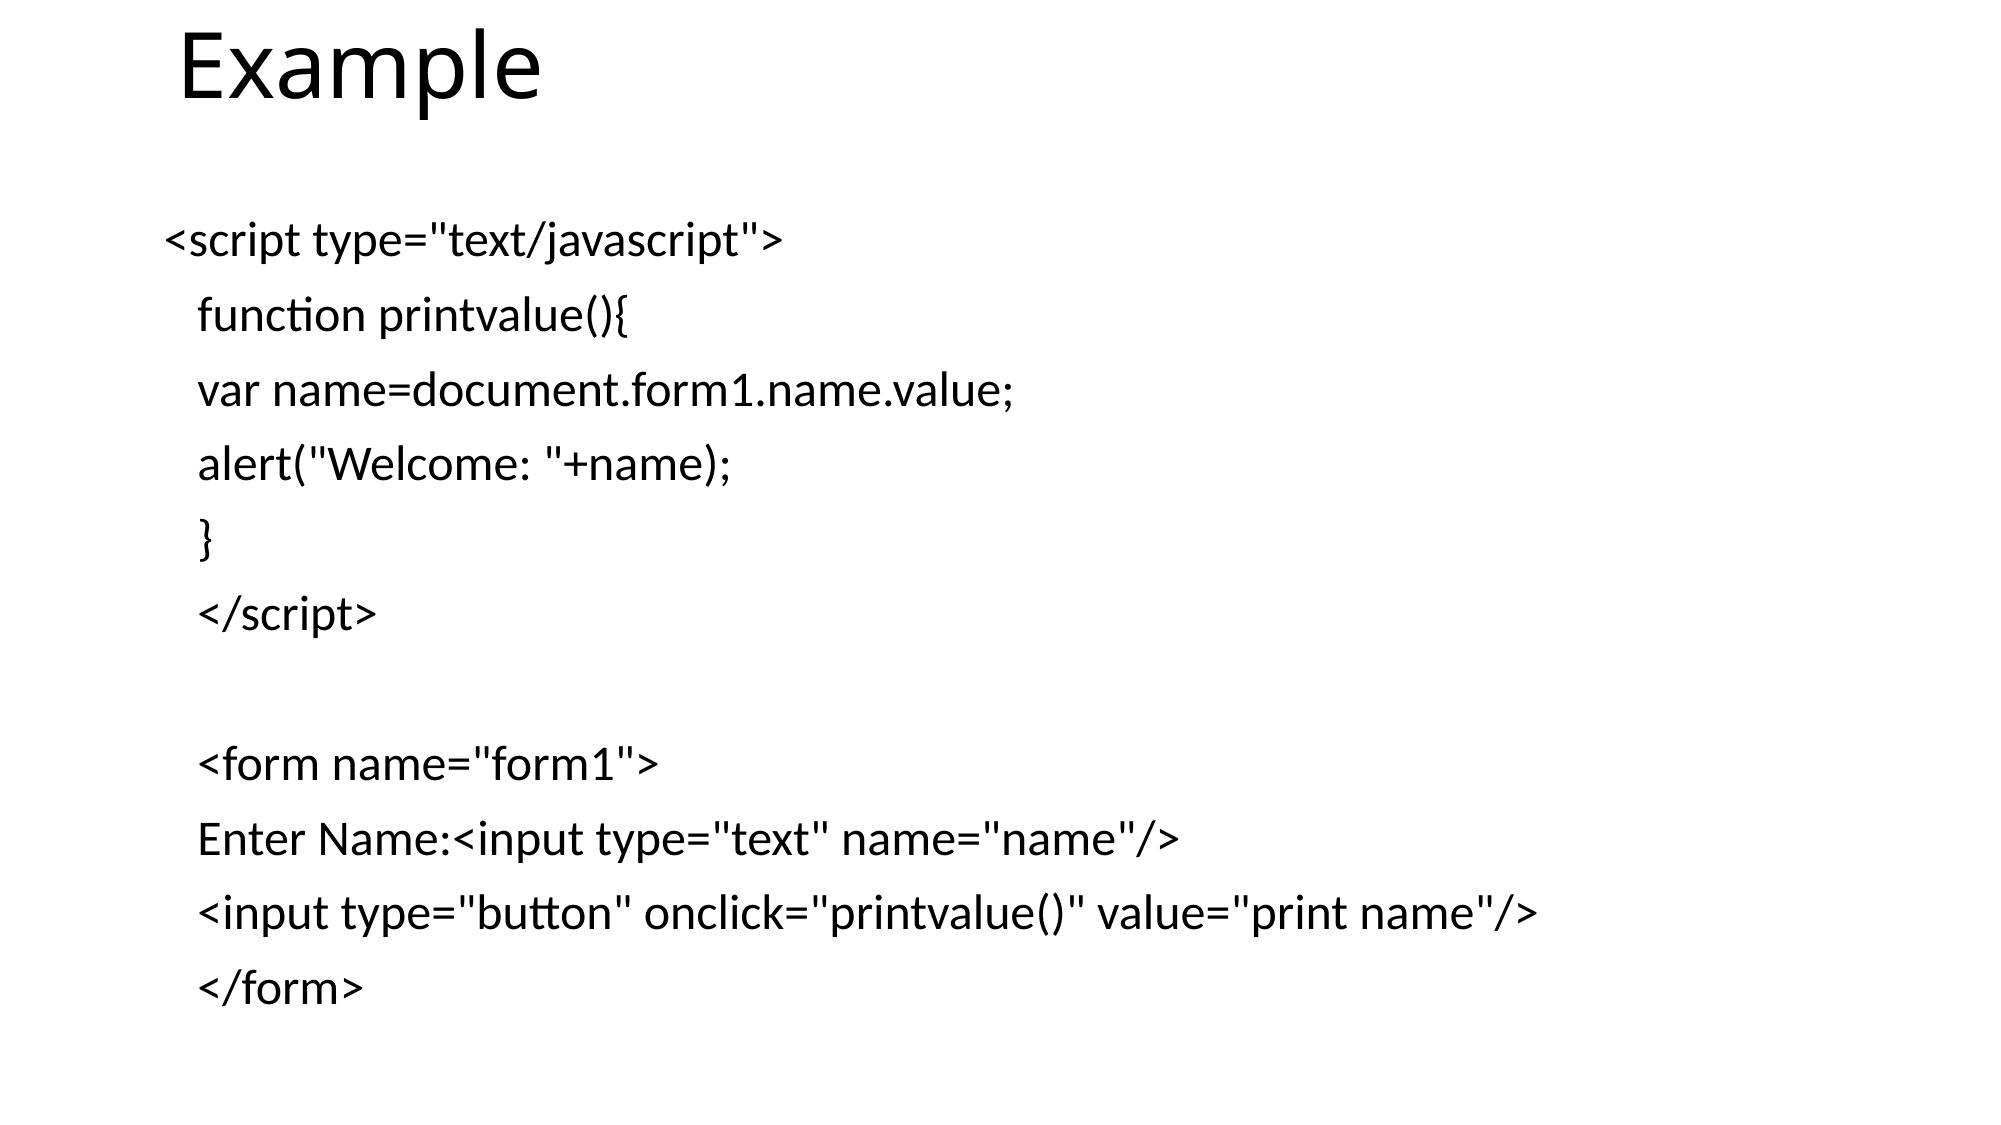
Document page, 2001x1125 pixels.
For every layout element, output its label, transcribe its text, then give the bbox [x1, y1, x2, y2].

list <script type="text/javascript"> function printvalue(){ var name=document.form1.name.value; alert("Welcome: "+name); } </script> <form name="form1"> Enter Name:<input type="text" name="name"/> <input type="button" onclick="printvalue()" value="print name"/> </form> [137, 205, 1863, 1014]
title Example [161, 0, 1886, 138]
